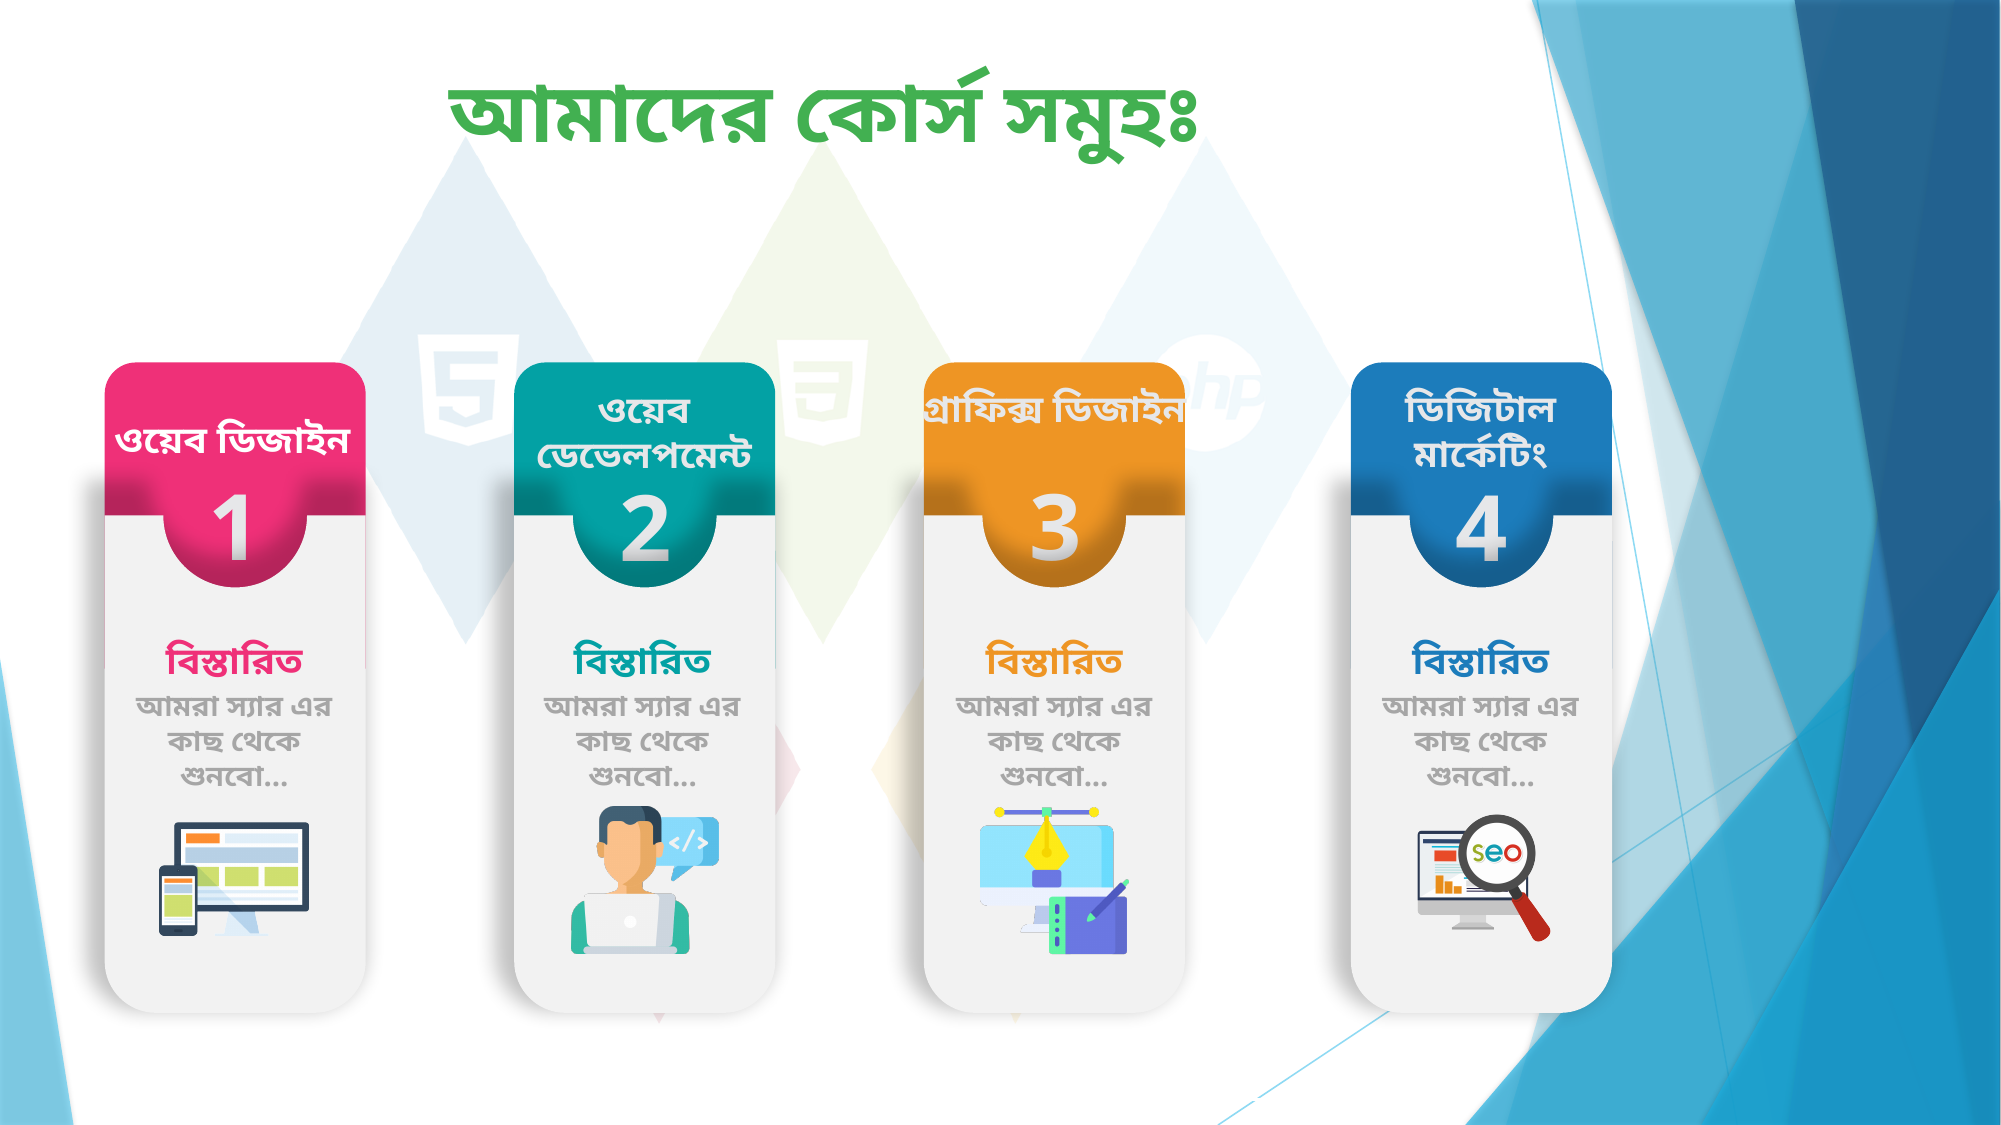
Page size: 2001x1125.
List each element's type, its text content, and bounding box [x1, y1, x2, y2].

text_box [103, 809, 368, 1015]
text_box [923, 628, 1186, 802]
text_box [922, 809, 1187, 1015]
picture [1404, 803, 1559, 950]
text_box [204, 23, 1448, 1101]
text_box [1349, 807, 1614, 1015]
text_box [511, 628, 774, 802]
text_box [1332, 361, 1630, 670]
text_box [103, 628, 366, 802]
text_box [905, 361, 1203, 670]
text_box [495, 361, 793, 670]
picture [570, 805, 720, 955]
picture [159, 804, 309, 954]
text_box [83, 361, 381, 670]
picture [979, 805, 1130, 956]
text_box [1349, 628, 1612, 802]
text_box আমাদের কোর্স সমুহঃ [228, 51, 1423, 167]
text_box [512, 808, 777, 1015]
